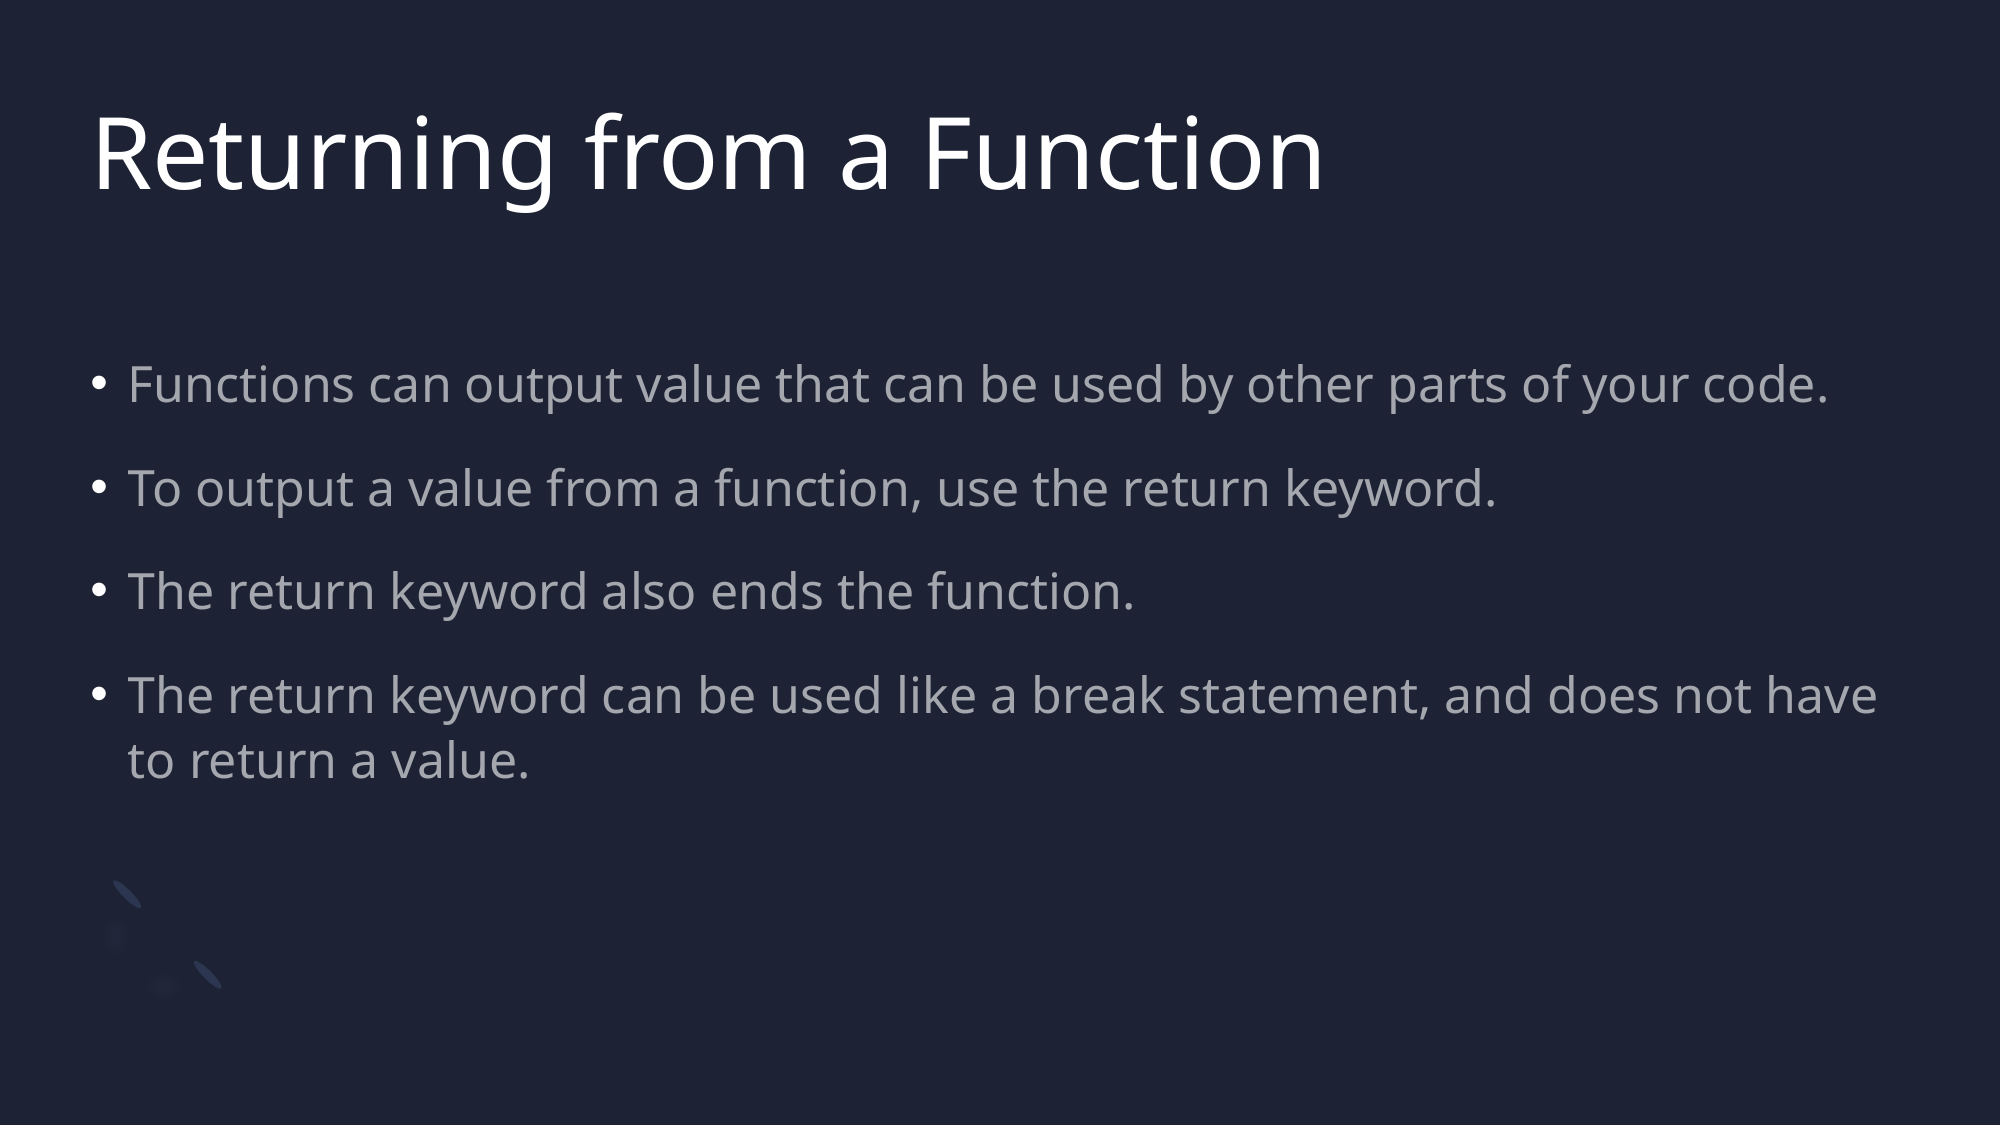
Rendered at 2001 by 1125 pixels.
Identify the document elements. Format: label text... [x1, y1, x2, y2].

list Functions can output value that can be used by other parts of your code. To output a value from a function, use the return keyword. The return keyword also ends the function. The return keyword can be used like a break statement, and does not have to return a value. [90, 346, 1910, 1000]
title Returning from a Function [90, 90, 1910, 309]
